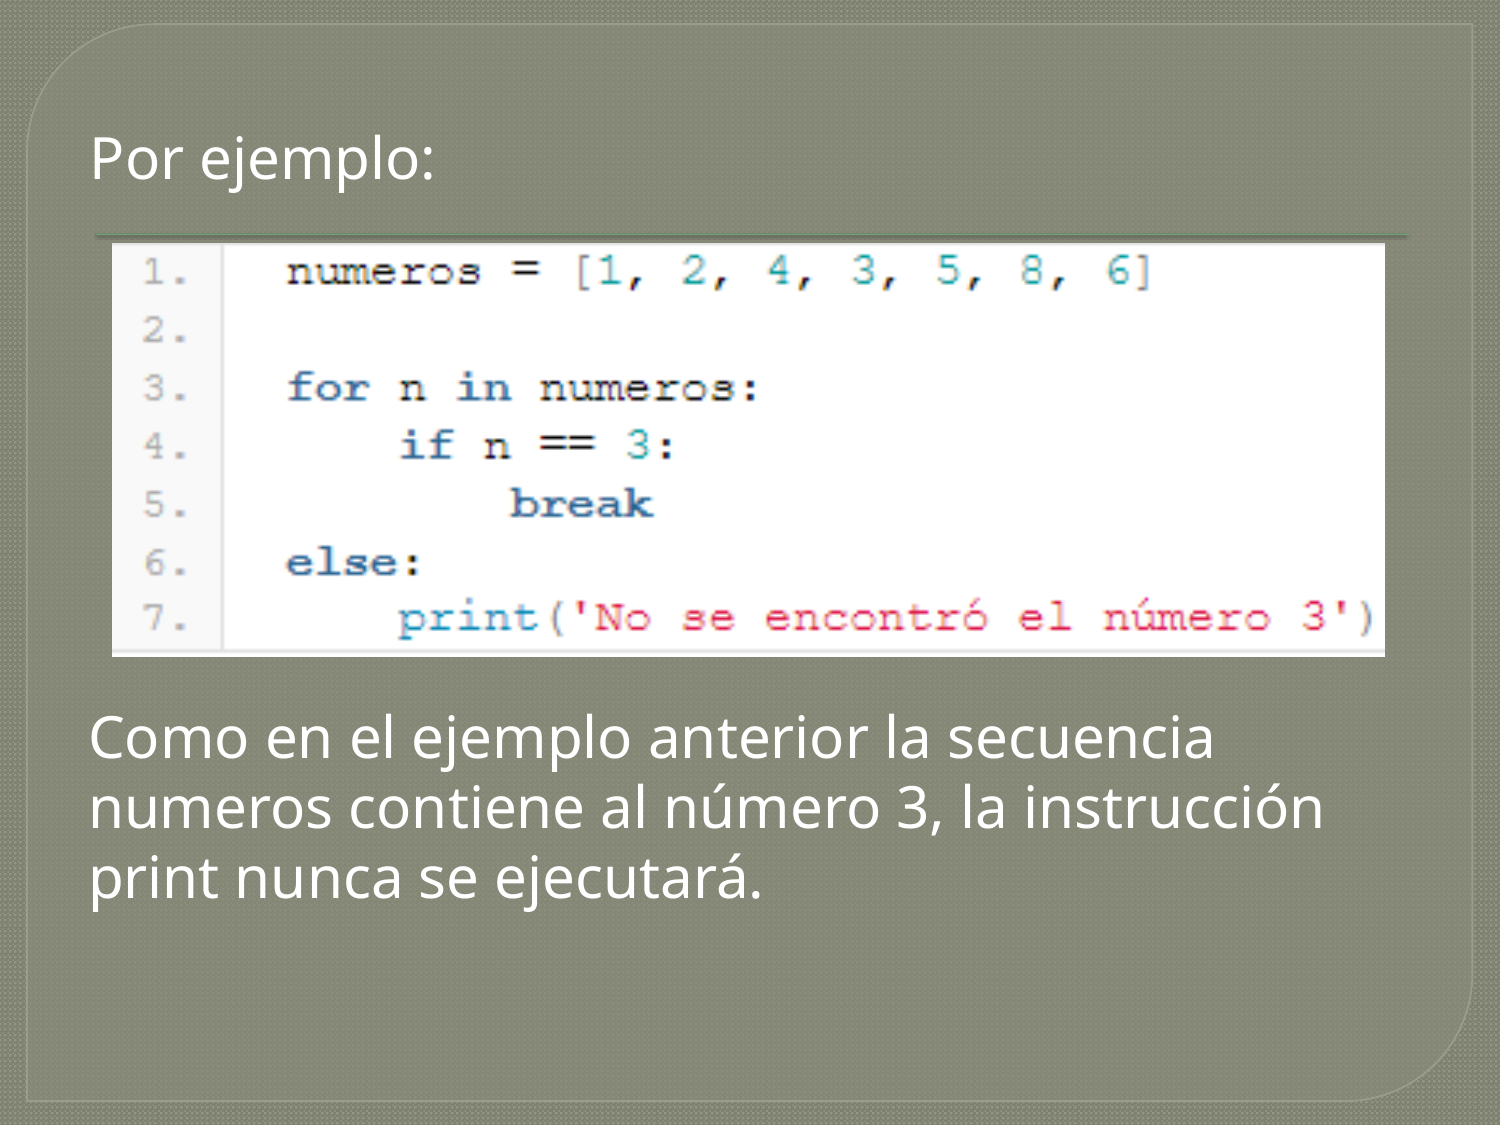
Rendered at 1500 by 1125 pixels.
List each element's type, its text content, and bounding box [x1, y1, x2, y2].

list Por ejemplo: [75, 113, 1425, 244]
picture [111, 243, 1385, 658]
text_box Como en el ejemplo anterior la secuencia numeros contiene al número 3, la instrucción print nunca se ejecutará. [73, 692, 1424, 988]
